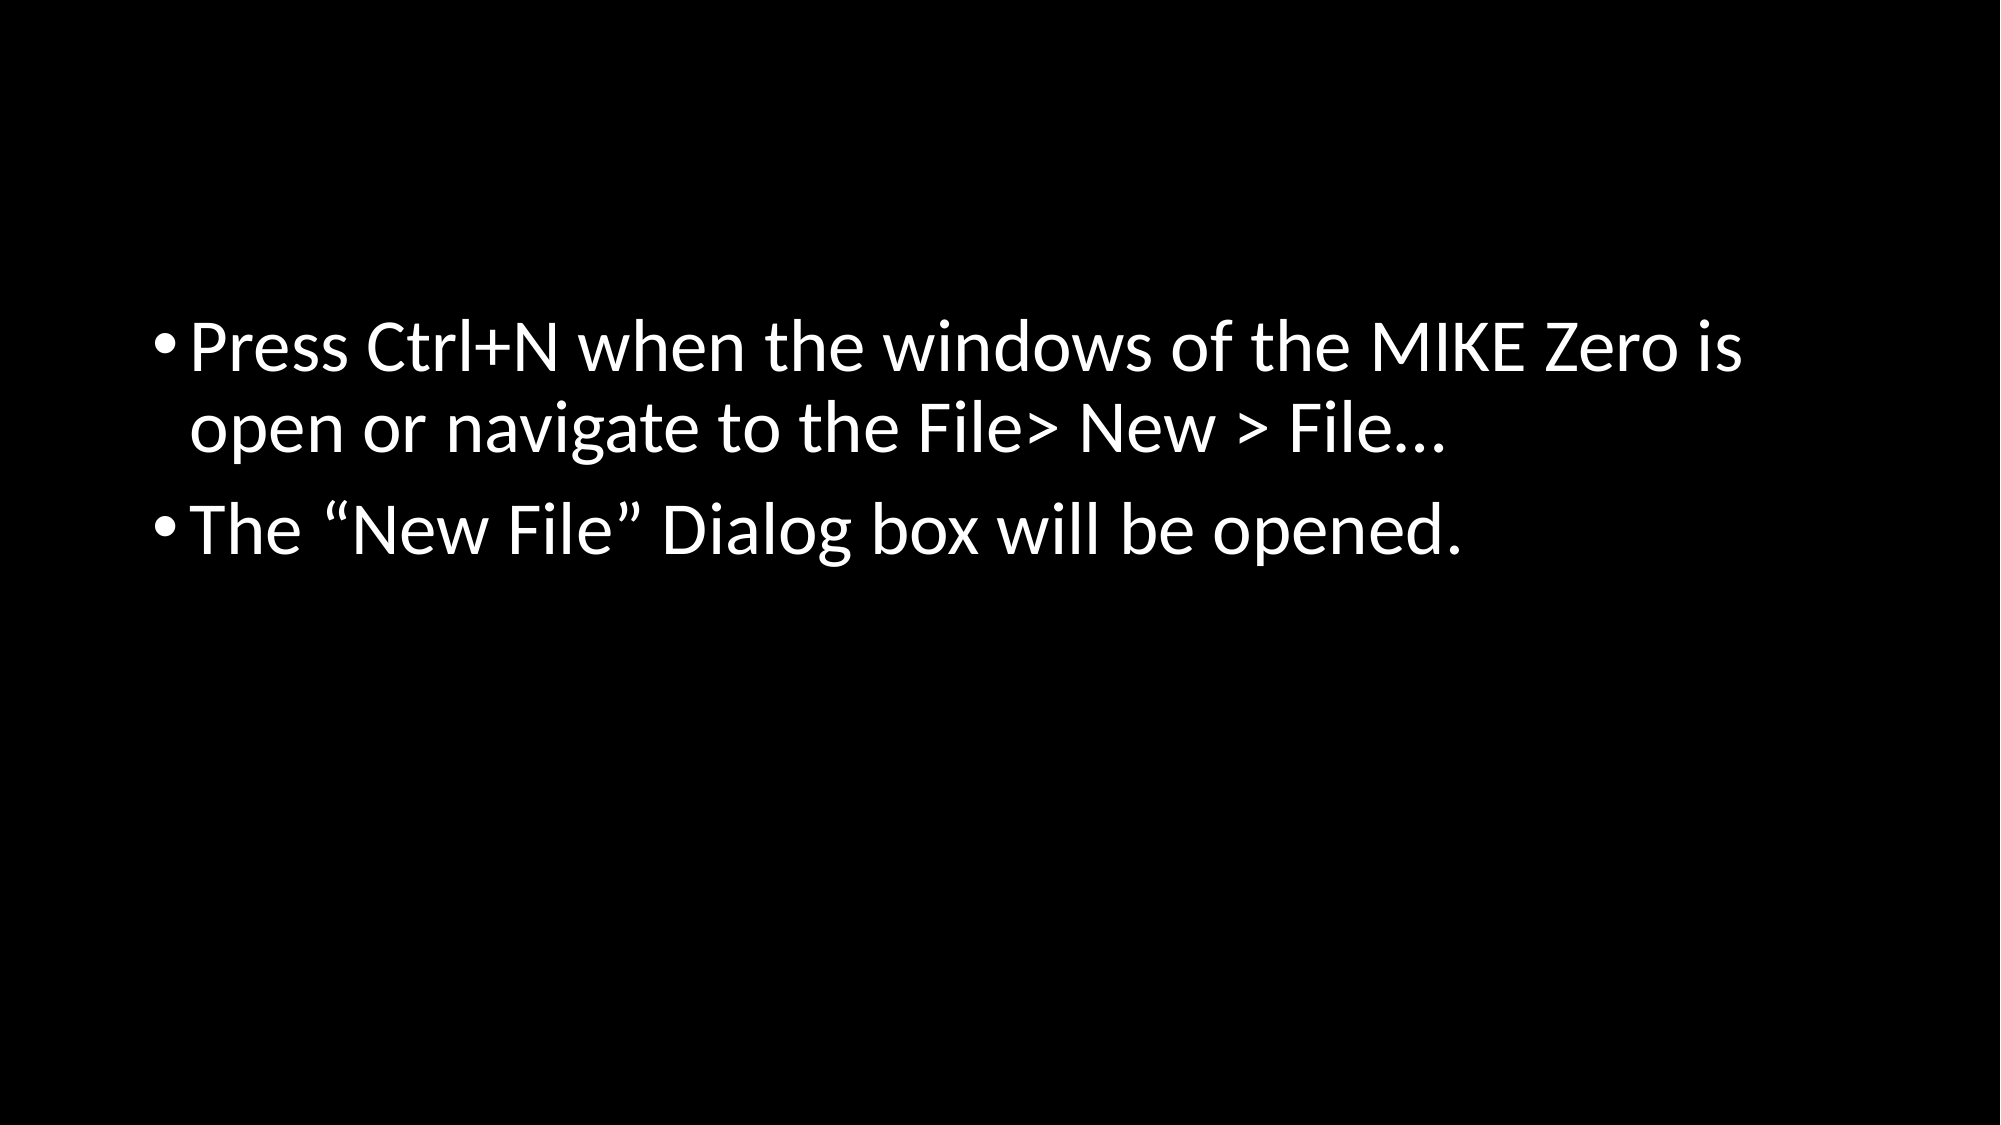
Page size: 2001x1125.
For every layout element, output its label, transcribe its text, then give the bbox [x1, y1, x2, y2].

list Press Ctrl+N when the windows of the MIKE Zero is open or navigate to the File> New > File… The “New File” Dialog box will be opened. [137, 299, 1863, 1014]
